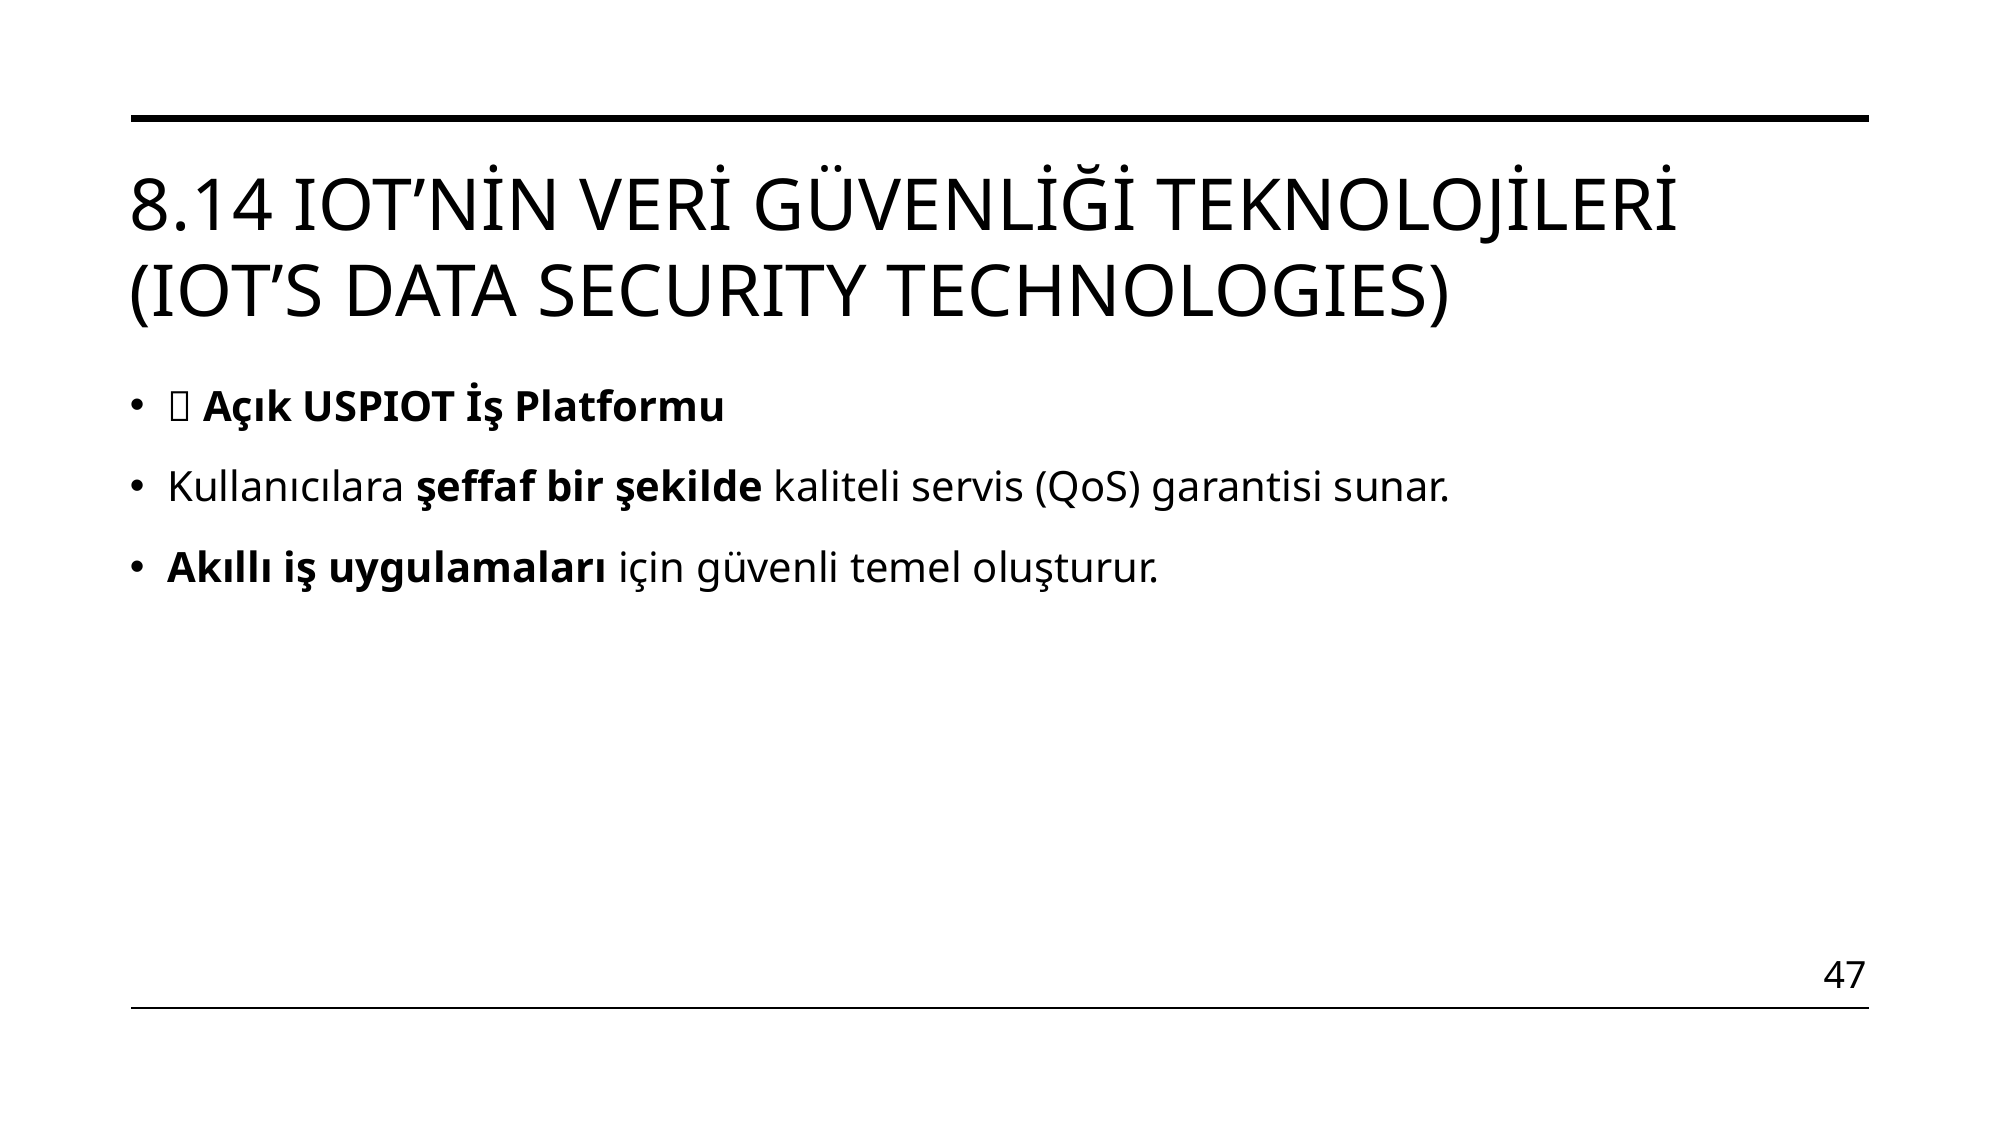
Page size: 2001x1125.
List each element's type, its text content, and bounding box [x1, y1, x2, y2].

title 8.14 IoT’nin Veri Güvenliği Teknolojileri (IoT’s Data Securıty Technologıes) [114, 151, 1869, 342]
text_box 47 [1808, 943, 1885, 1004]
list 🌐 Açık USPIOT İş Platformu Kullanıcılara şeffaf bir şekilde kaliteli servis (QoS) garantisi sunar. Akıllı iş uygulamaları için güvenli temel oluşturur. [114, 361, 1869, 1011]
